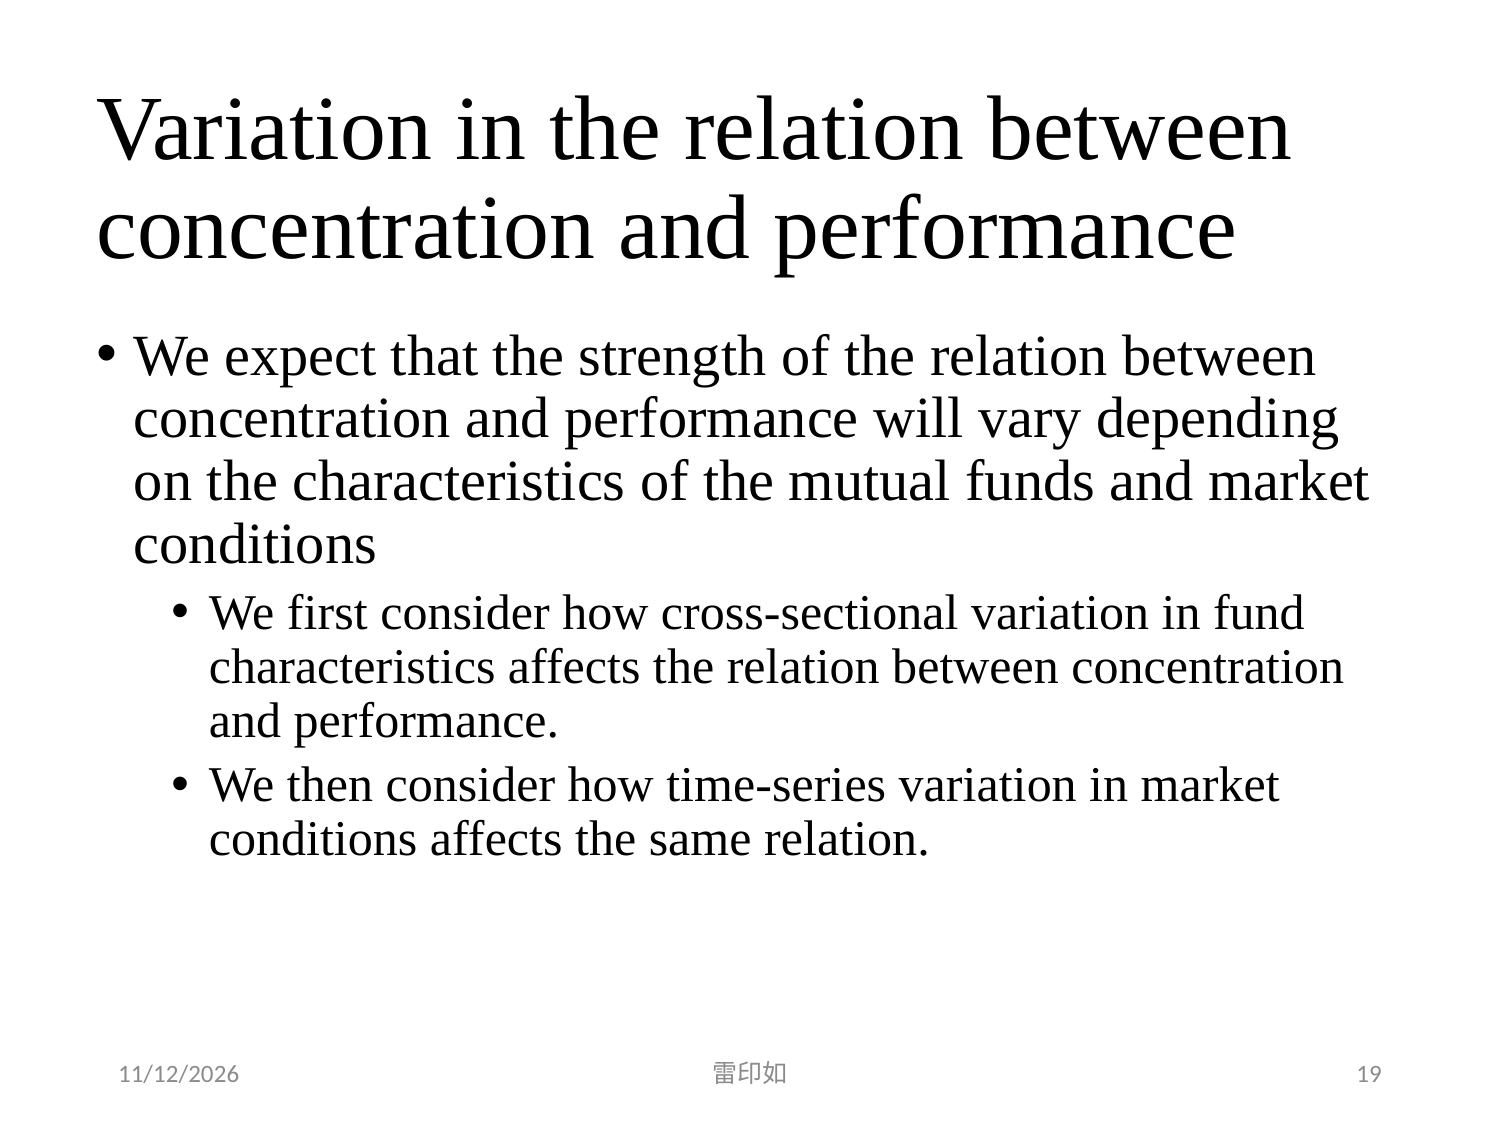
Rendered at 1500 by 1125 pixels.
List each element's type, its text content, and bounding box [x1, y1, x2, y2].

list We expect that the strength of the relation between concentration and performance will vary depending on the characteristics of the mutual funds and market conditions We first consider how cross-sectional variation in fund characteristics affects the relation between concentration and performance. We then consider how time-series variation in market conditions affects the same relation. [81, 317, 1391, 1040]
title Variation in the relation between concentration and performance [81, 70, 1419, 289]
slide_number 19 [1059, 1042, 1397, 1103]
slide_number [103, 1042, 441, 1103]
footer 雷印如 [496, 1042, 1004, 1103]
